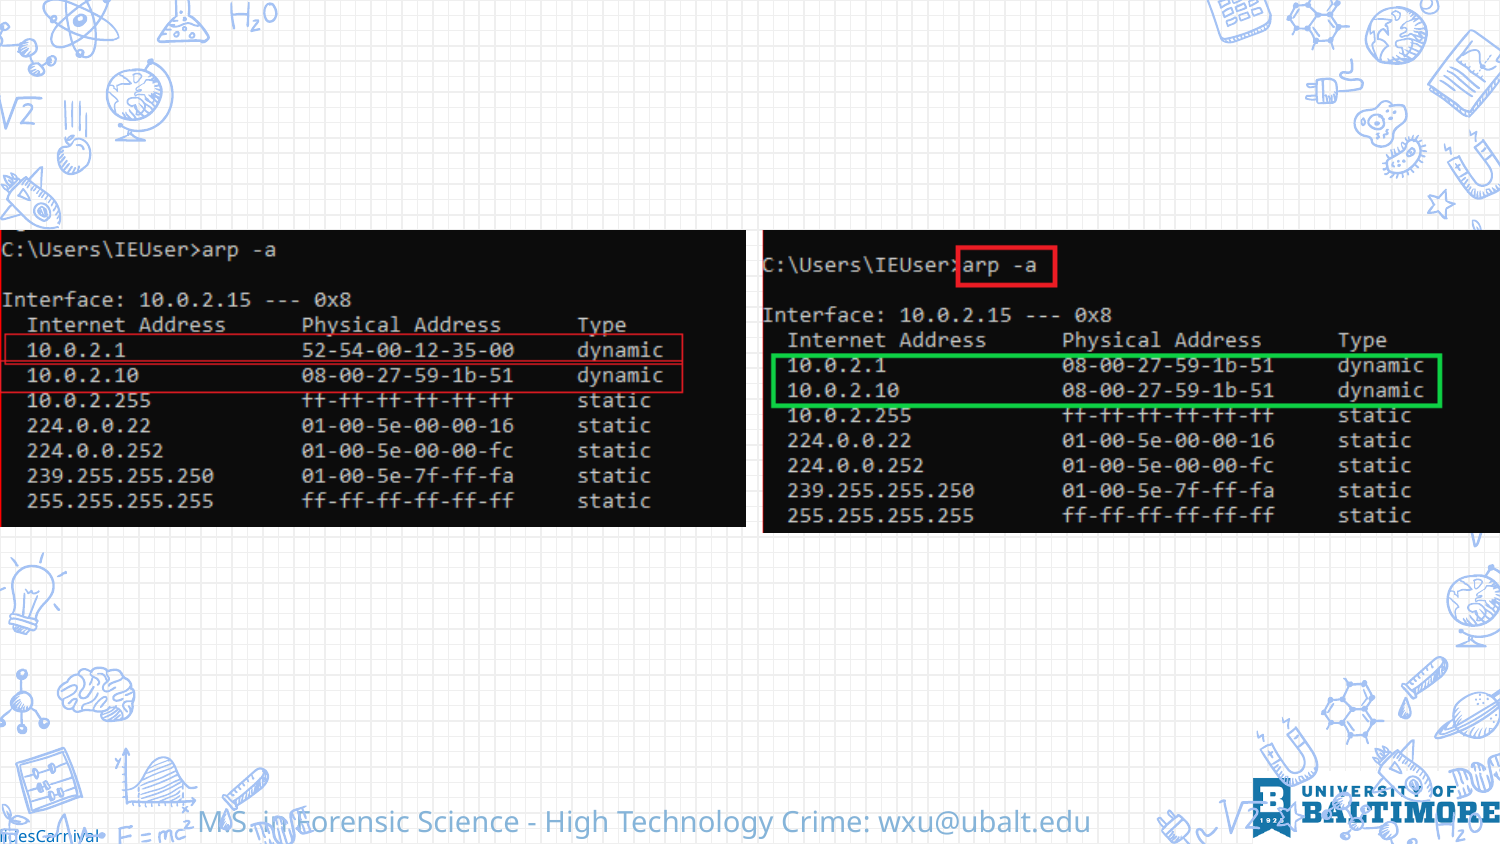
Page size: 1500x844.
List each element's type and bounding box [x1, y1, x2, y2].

picture [1283, 771, 1308, 783]
picture [0, 230, 746, 527]
picture [1479, 779, 1483, 790]
picture [1481, 771, 1489, 788]
picture [1253, 771, 1500, 844]
picture [1381, 771, 1421, 792]
picture [1405, 773, 1430, 800]
picture [1471, 771, 1479, 786]
picture [1342, 796, 1349, 806]
picture [1375, 780, 1390, 791]
picture [1408, 786, 1417, 792]
picture [1354, 819, 1361, 827]
picture [1388, 823, 1396, 835]
picture [762, 230, 1500, 533]
